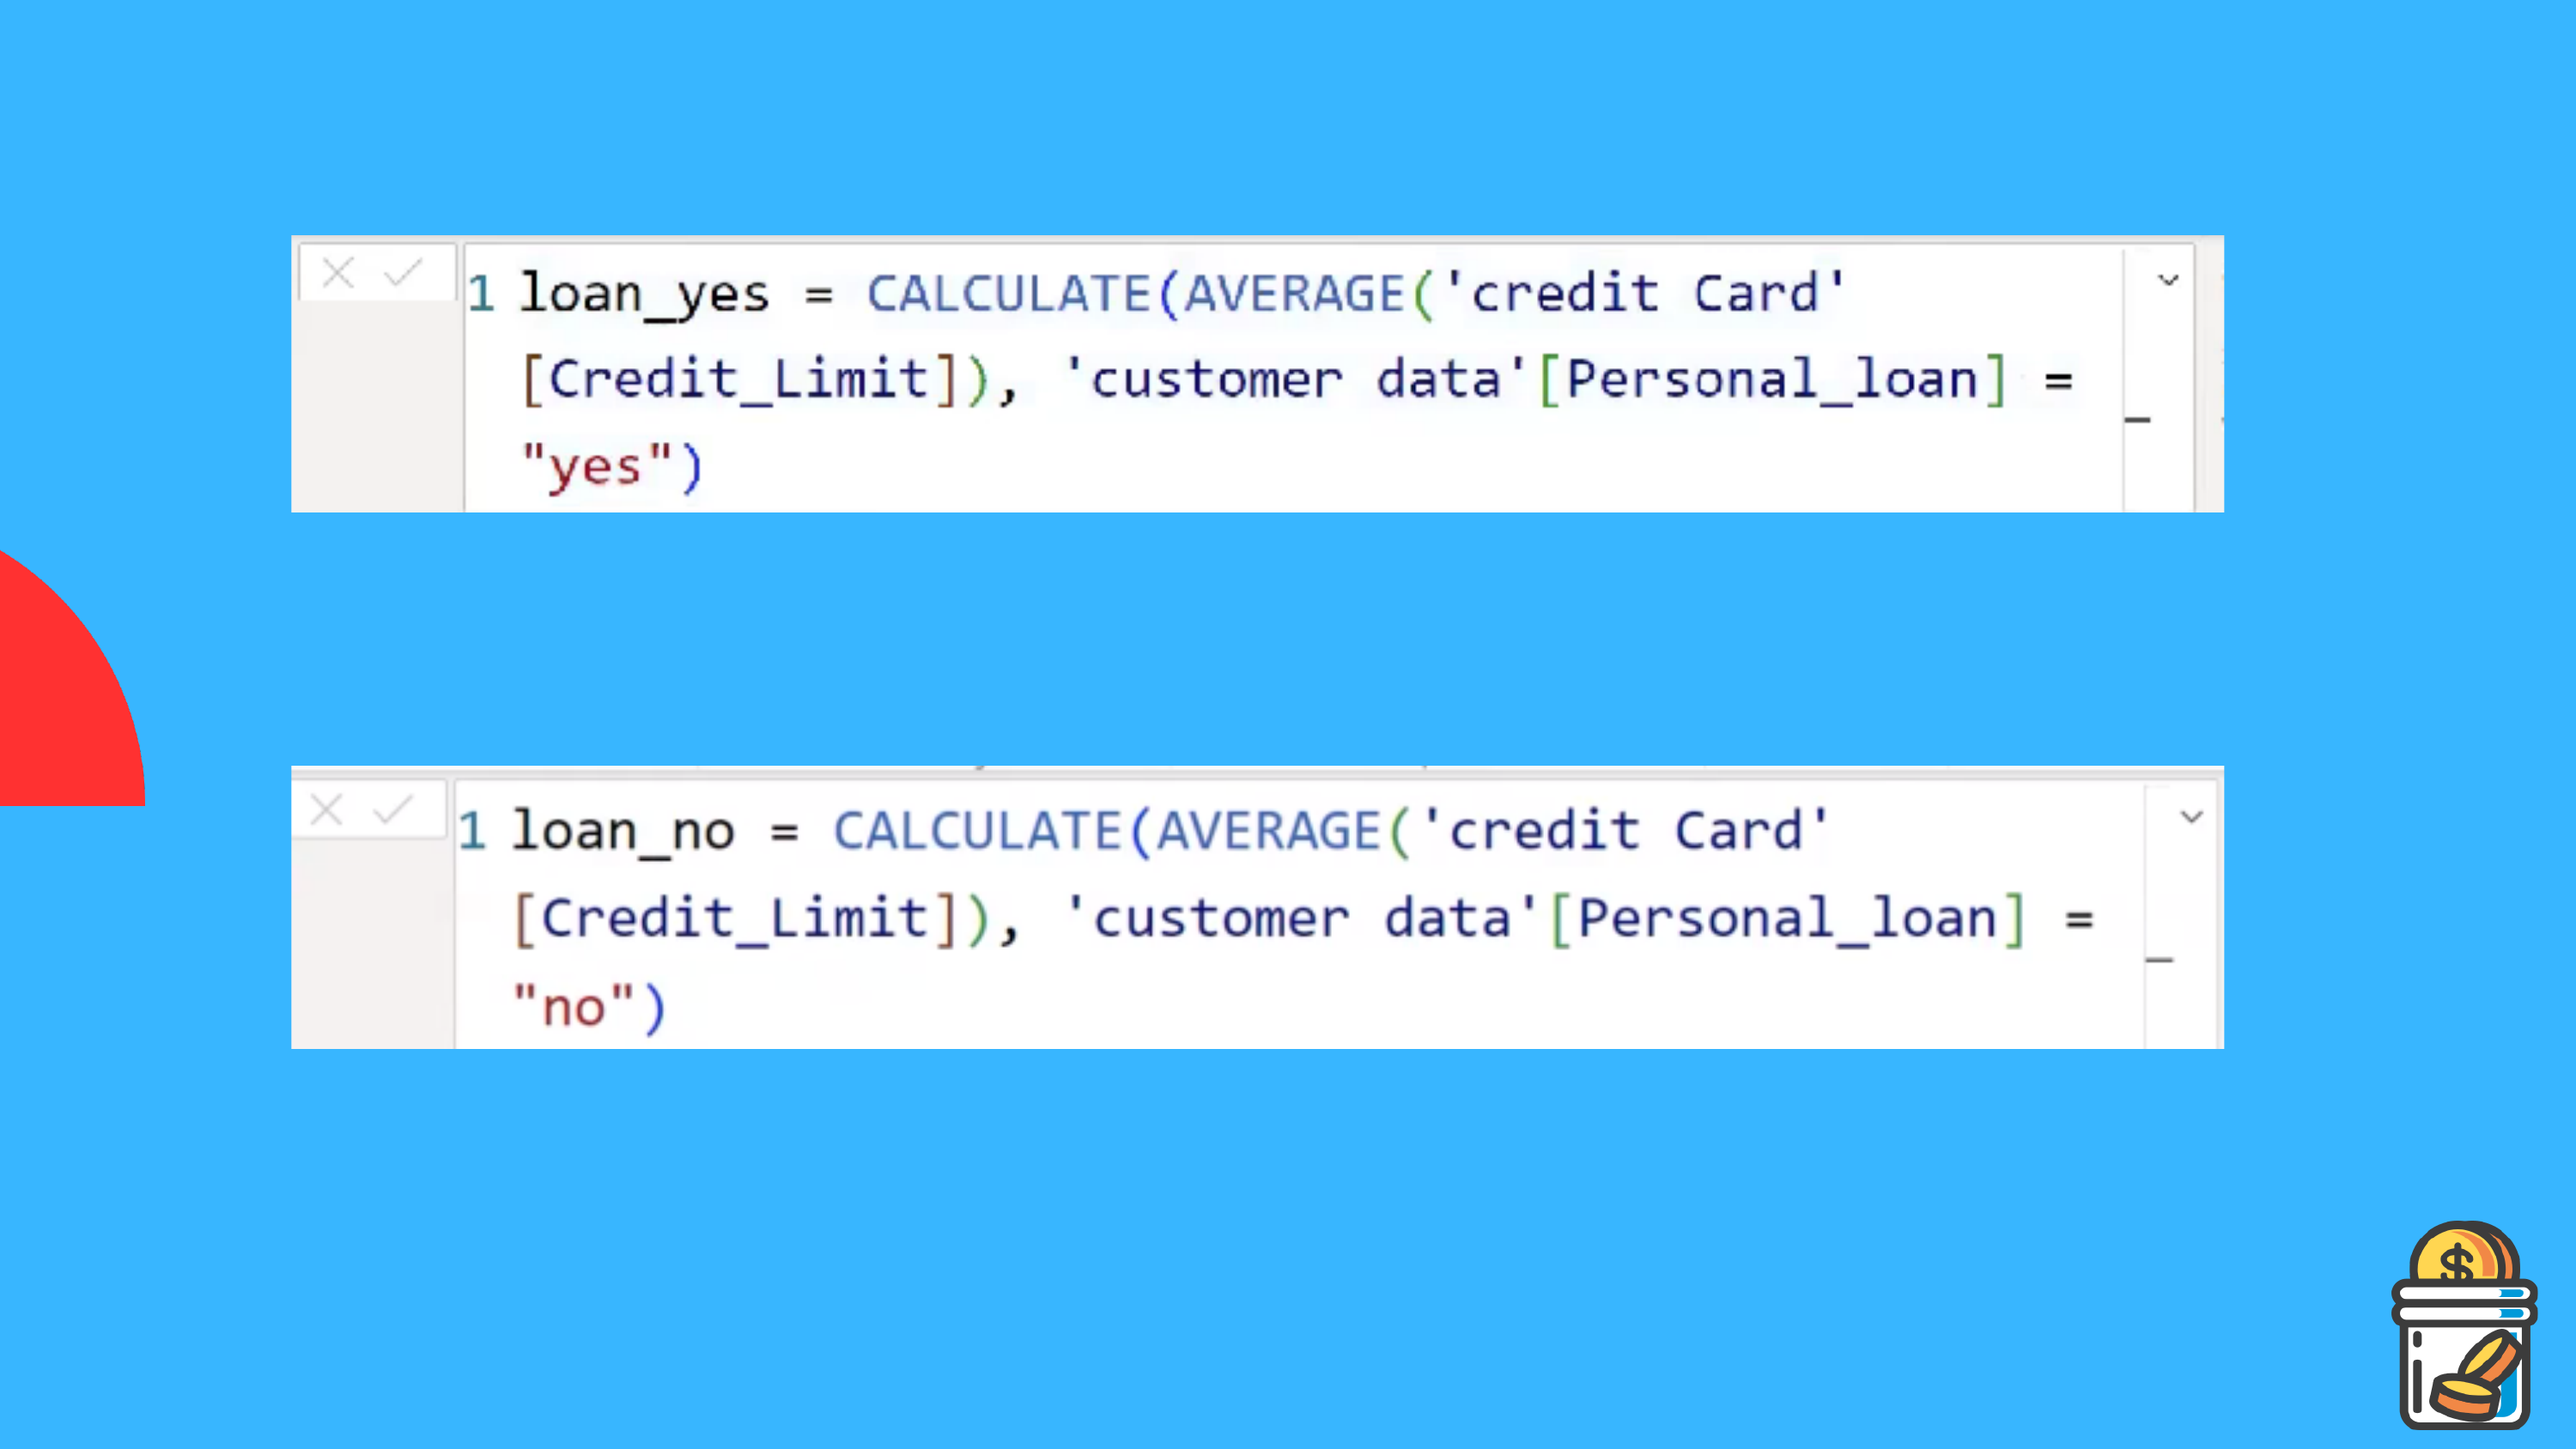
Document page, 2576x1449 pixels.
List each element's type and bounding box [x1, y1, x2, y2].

text_box [291, 766, 2225, 1049]
text_box [2391, 1221, 2538, 1431]
text_box [291, 235, 2225, 512]
text_box [0, 509, 145, 806]
